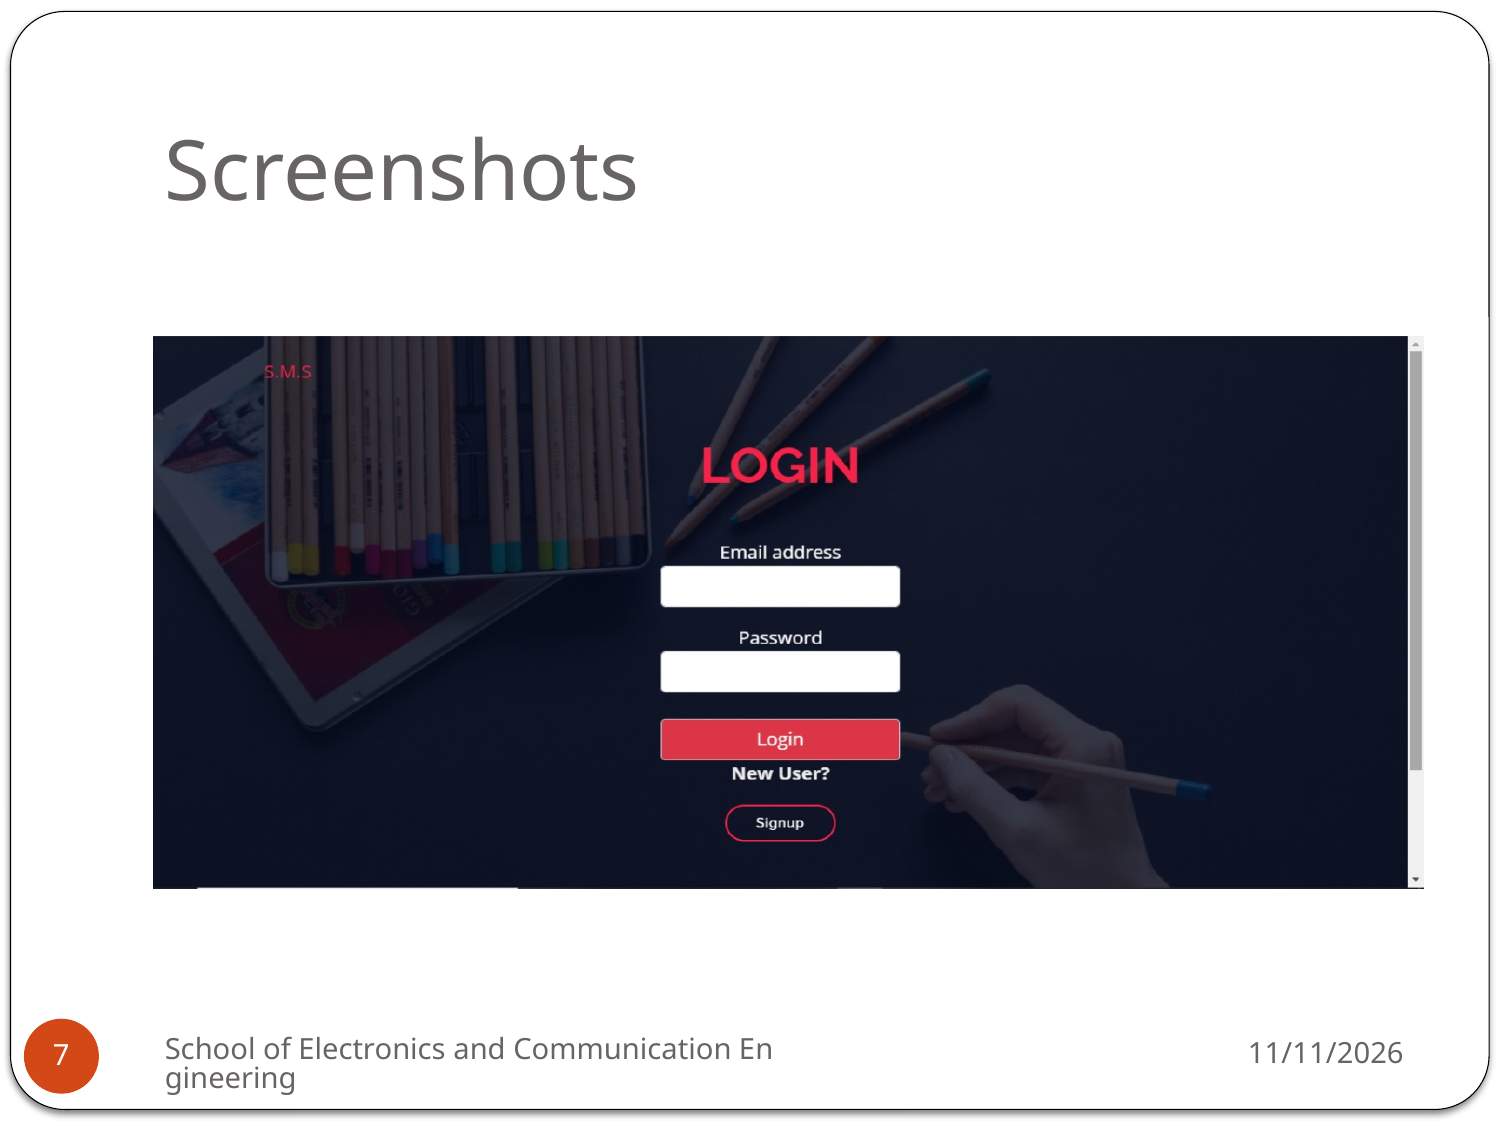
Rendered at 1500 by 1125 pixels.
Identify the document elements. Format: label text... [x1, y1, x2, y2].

title Screenshots [150, 45, 1425, 233]
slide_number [1012, 1015, 1419, 1094]
footer School of Electronics and Communication Engineering [150, 1012, 800, 1088]
slide_number 7 [23, 1018, 99, 1094]
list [149, 336, 1426, 889]
